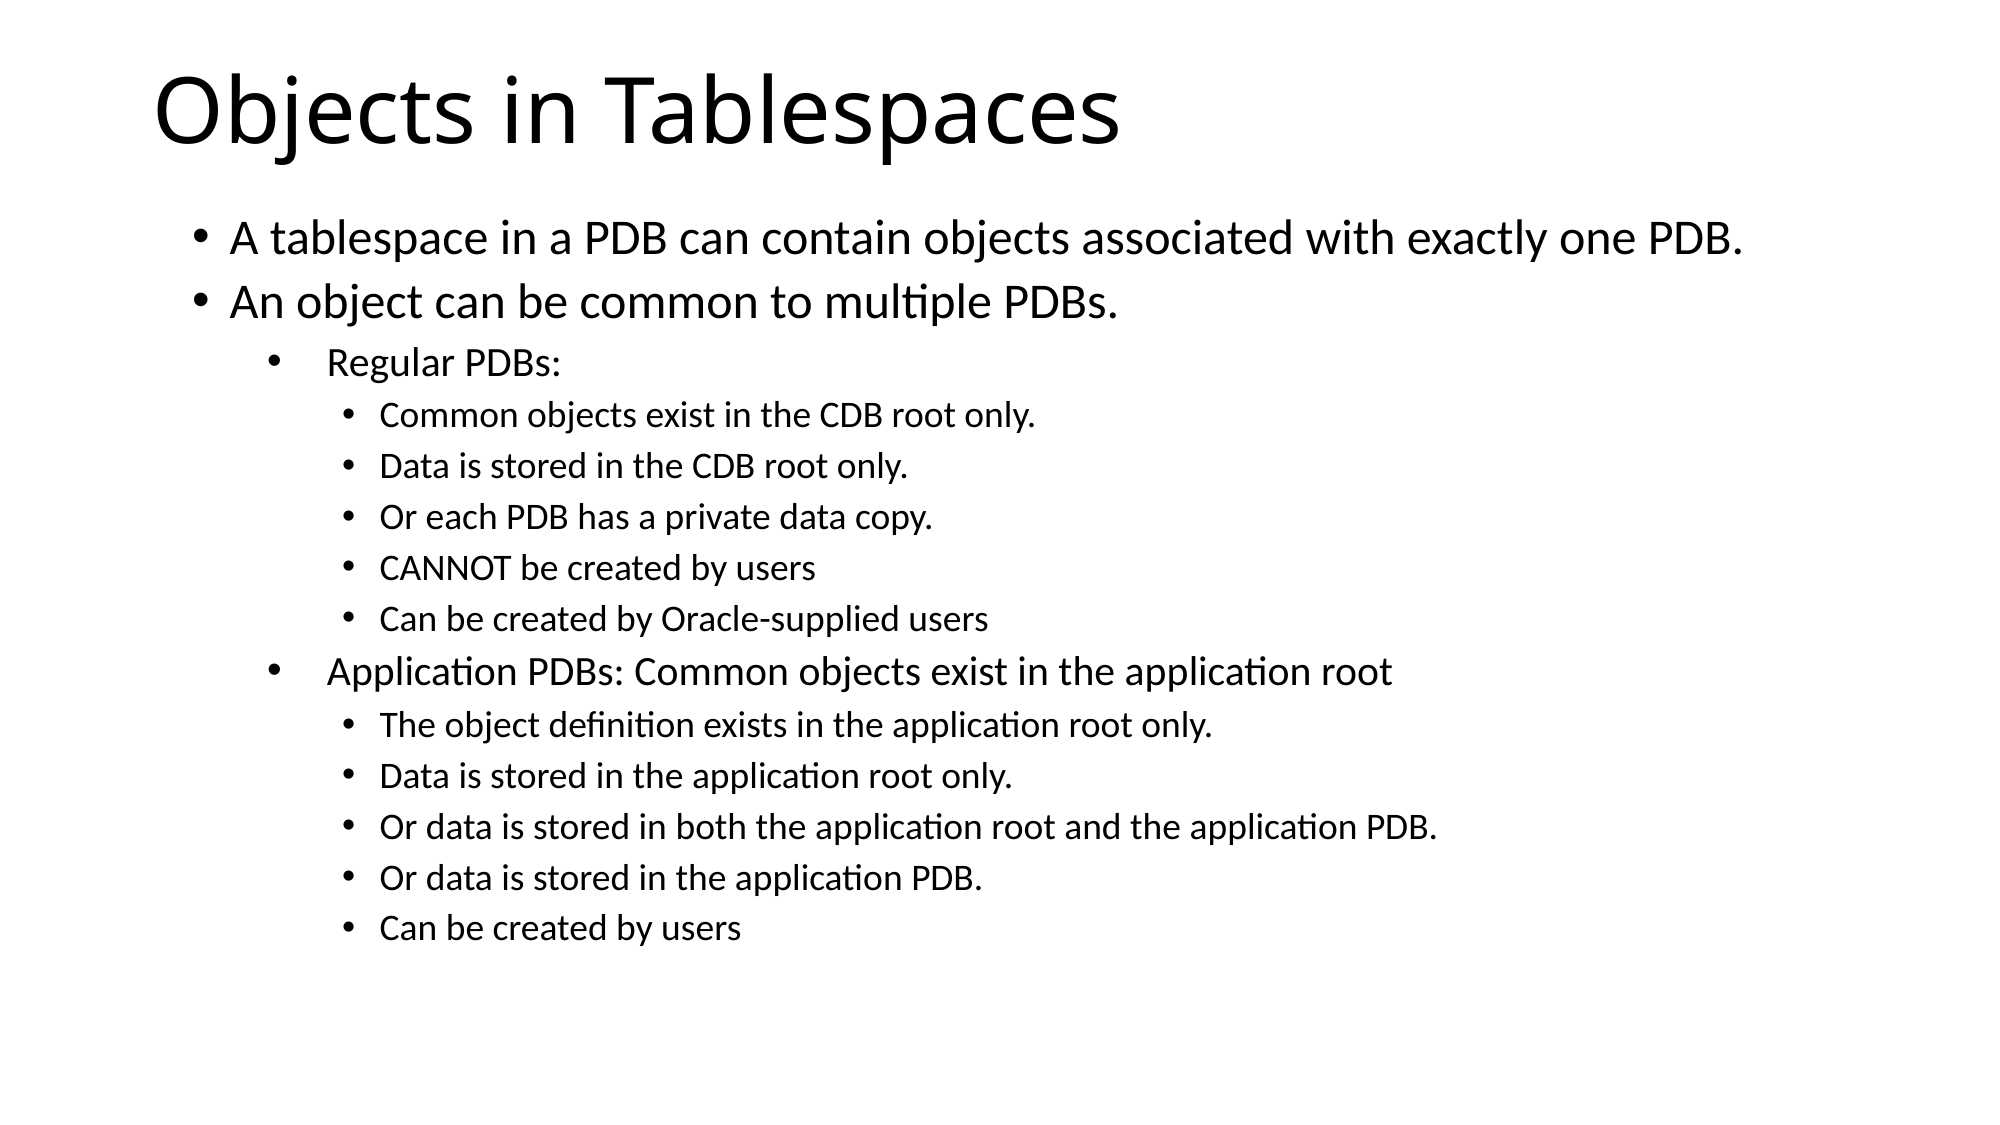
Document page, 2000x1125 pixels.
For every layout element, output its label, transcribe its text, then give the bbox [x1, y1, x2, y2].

title Objects in Tablespaces [137, 59, 1862, 203]
list A tablespace in a PDB can contain objects associated with exactly one PDB. An object can be common to multiple PDBs. Regular PDBs: Common objects exist in the CDB root only. Data is stored in the CDB root only. Or each PDB has a private data copy. CANNOT be created by users Can be created by Oracle-supplied users Application PDBs: Common objects exist in the application root The object definition exists in the application root only. Data is stored in the application root only. Or data is stored in both the application root and the application PDB. Or data is stored in the application PDB. Can be created by users [102, 203, 1898, 1002]
